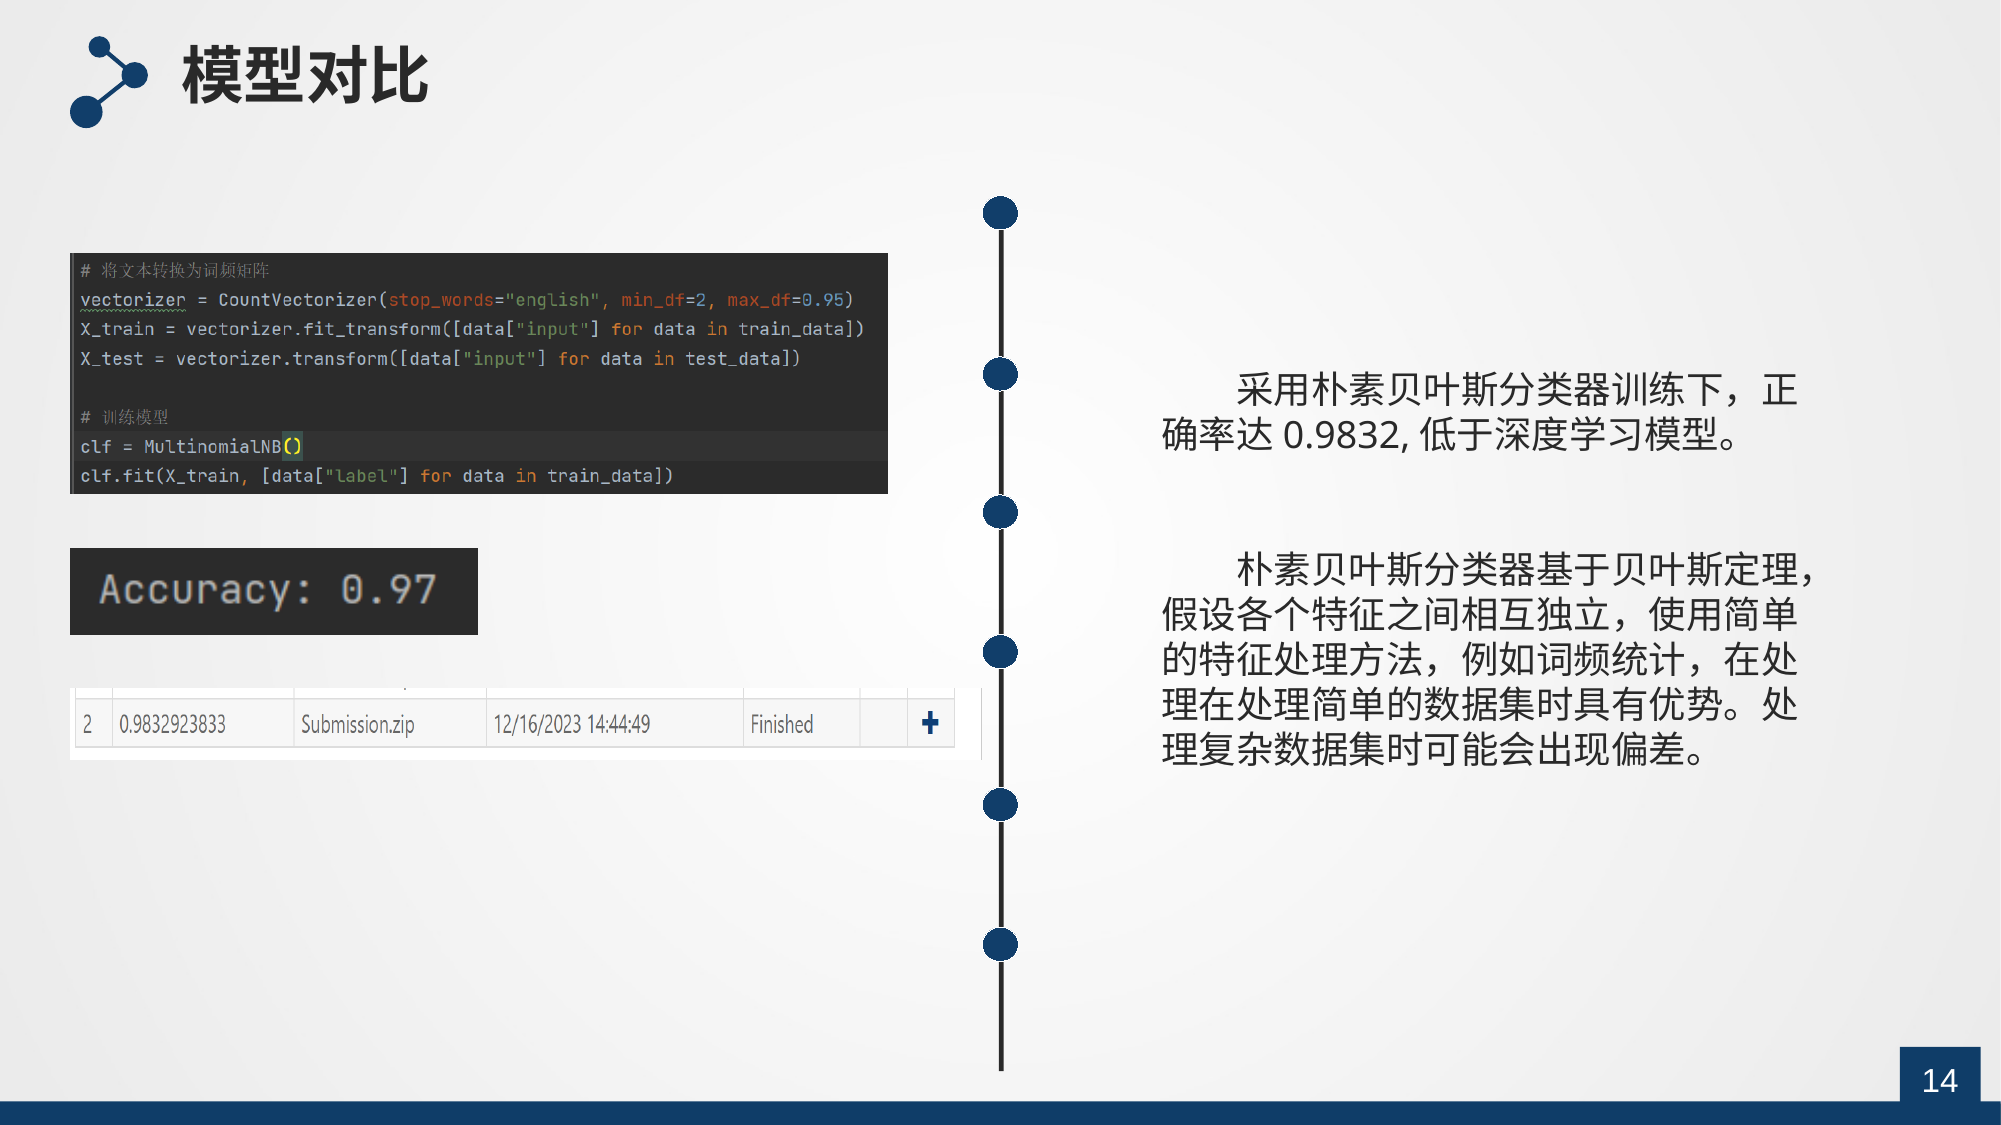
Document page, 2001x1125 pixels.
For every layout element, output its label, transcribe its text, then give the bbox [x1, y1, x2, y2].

text_box [70, 36, 148, 129]
text_box [982, 787, 1019, 822]
text_box [982, 494, 1019, 530]
text_box 采用朴素贝叶斯分类器训练下，正确率达0.9832,低于深度学习模型。 朴素贝叶斯分类器基于贝叶斯定理，假设各个特征之间相互独立，使用简单的特征处理方法，例如词频统计，在处理在处理简单的数据集时具有优势。处理复杂数据集时可能会出现偏差。 [1146, 313, 1850, 1027]
text_box [982, 927, 1019, 962]
text_box [982, 356, 1019, 392]
text_box [982, 195, 1019, 230]
text_box 模型对比 [166, 28, 447, 119]
picture [0, 0, 2001, 1101]
text_box [982, 634, 1019, 669]
